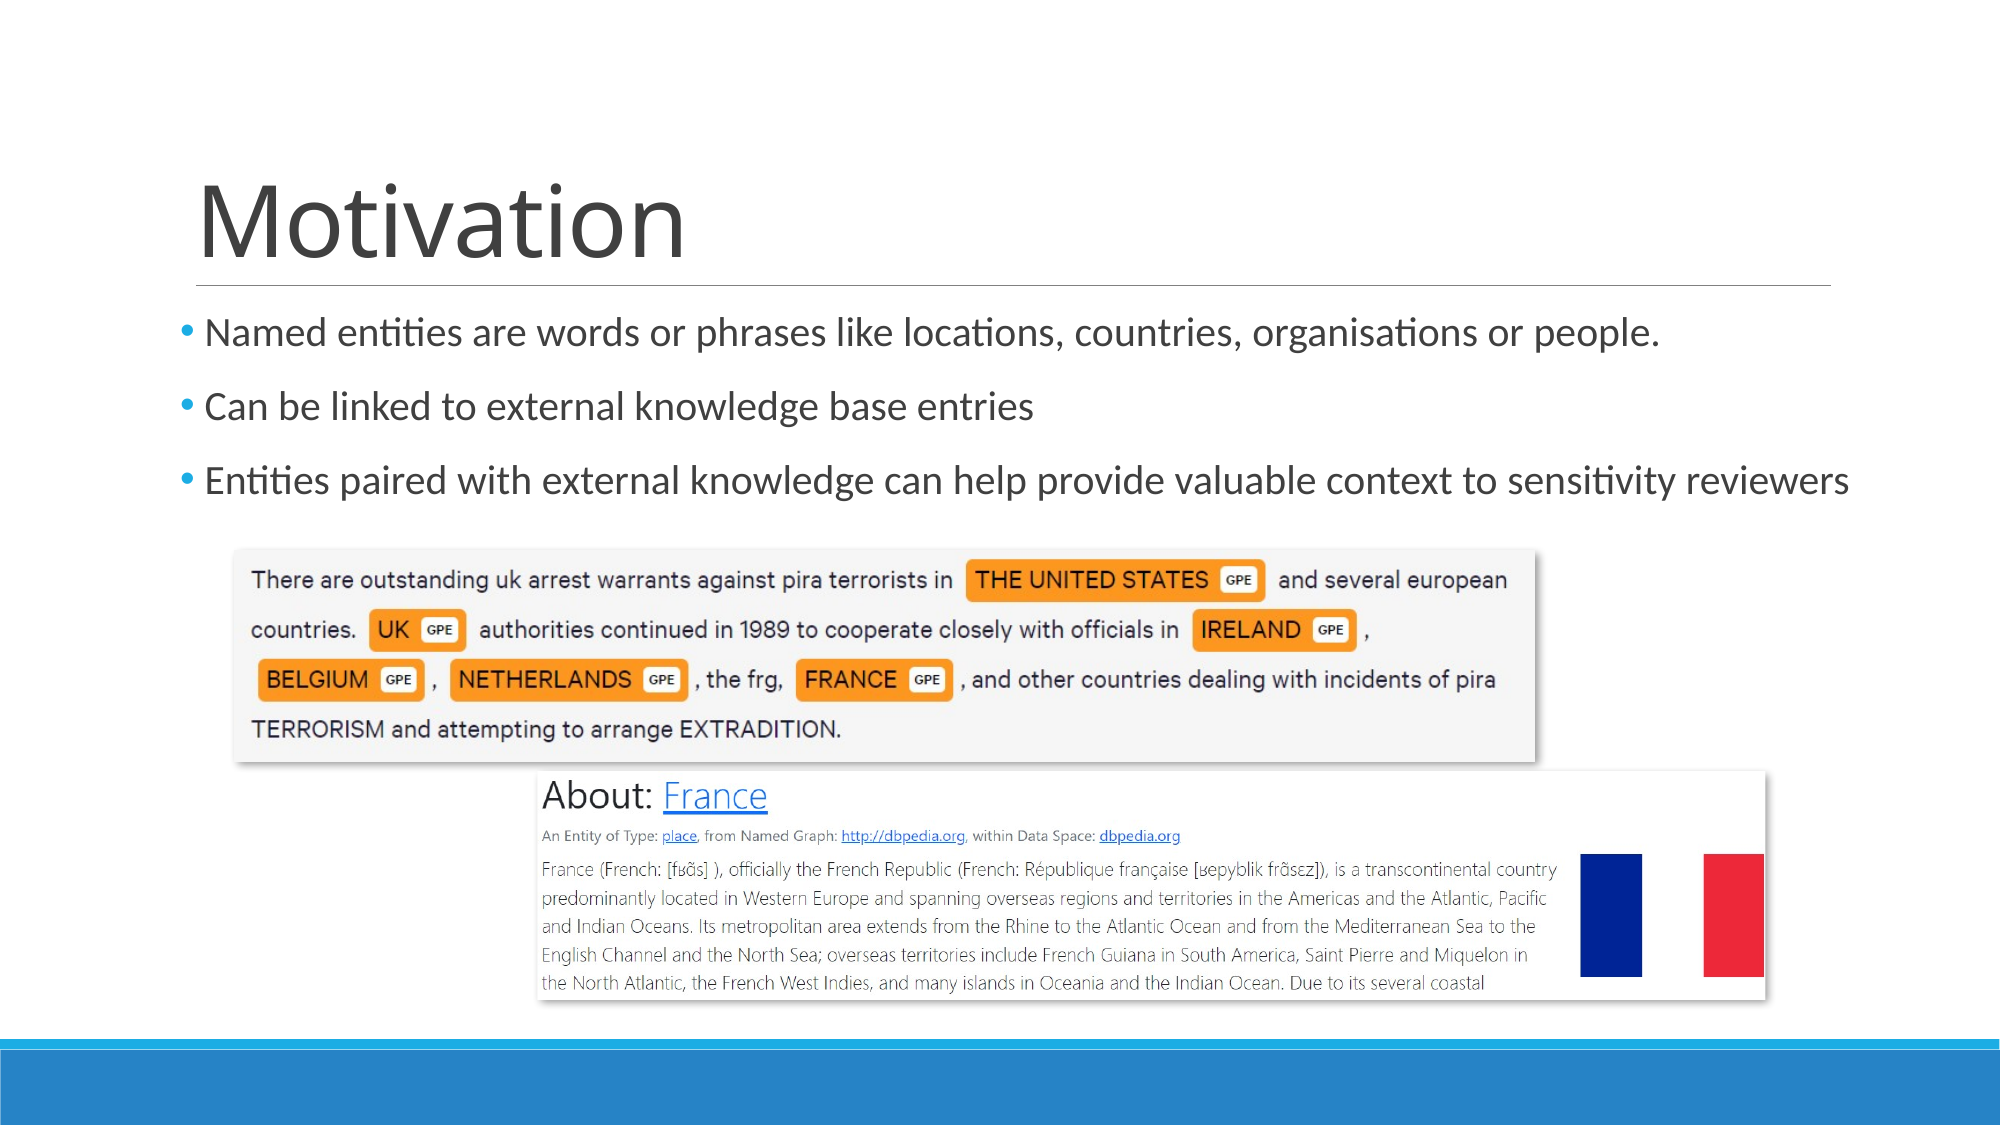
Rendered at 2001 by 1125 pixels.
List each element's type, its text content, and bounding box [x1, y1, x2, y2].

list Named entities are words or phrases like locations, countries, organisations or people. Can be linked to external knowledge base entries Entities paired with external knowledge can help provide valuable context to sensitivity reviewers [180, 302, 1867, 653]
title Motivation [180, 47, 1830, 285]
picture [234, 550, 1536, 763]
picture [536, 771, 1766, 1000]
